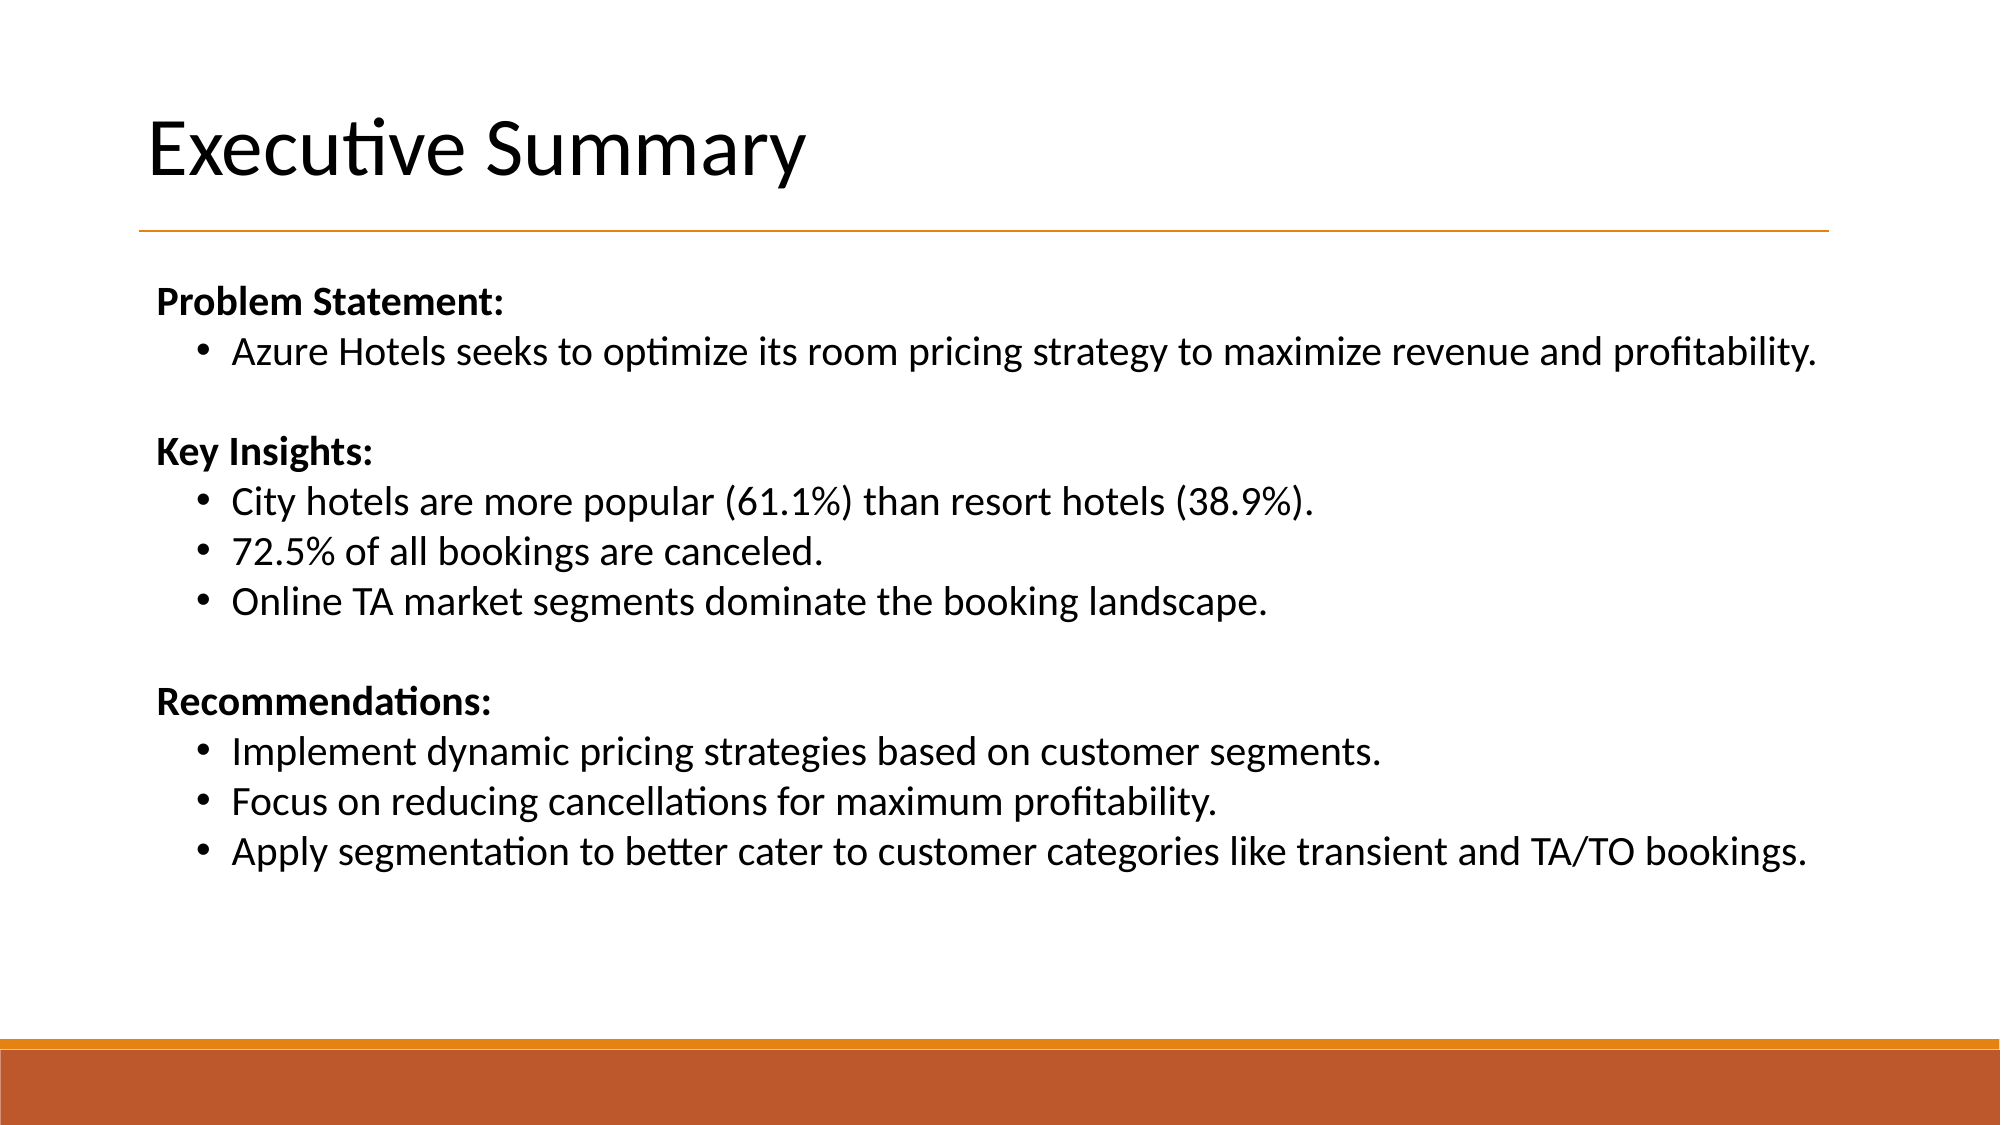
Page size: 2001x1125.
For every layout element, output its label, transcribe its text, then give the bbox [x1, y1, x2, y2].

text_box Executive Summary [132, 84, 1524, 200]
text_box Problem Statement: Azure Hotels seeks to optimize its room pricing strategy to maximize revenue and profitability. Key Insights: City hotels are more popular (61.1%) than resort hotels (38.9%). 72.5% of all bookings are canceled. Online TA market segments dominate the booking landscape. Recommendations: Implement dynamic pricing strategies based on customer segments. Focus on reducing cancellations for maximum profitability. Apply segmentation to better cater to customer categories like transient and TA/TO bookings. [141, 266, 1952, 927]
